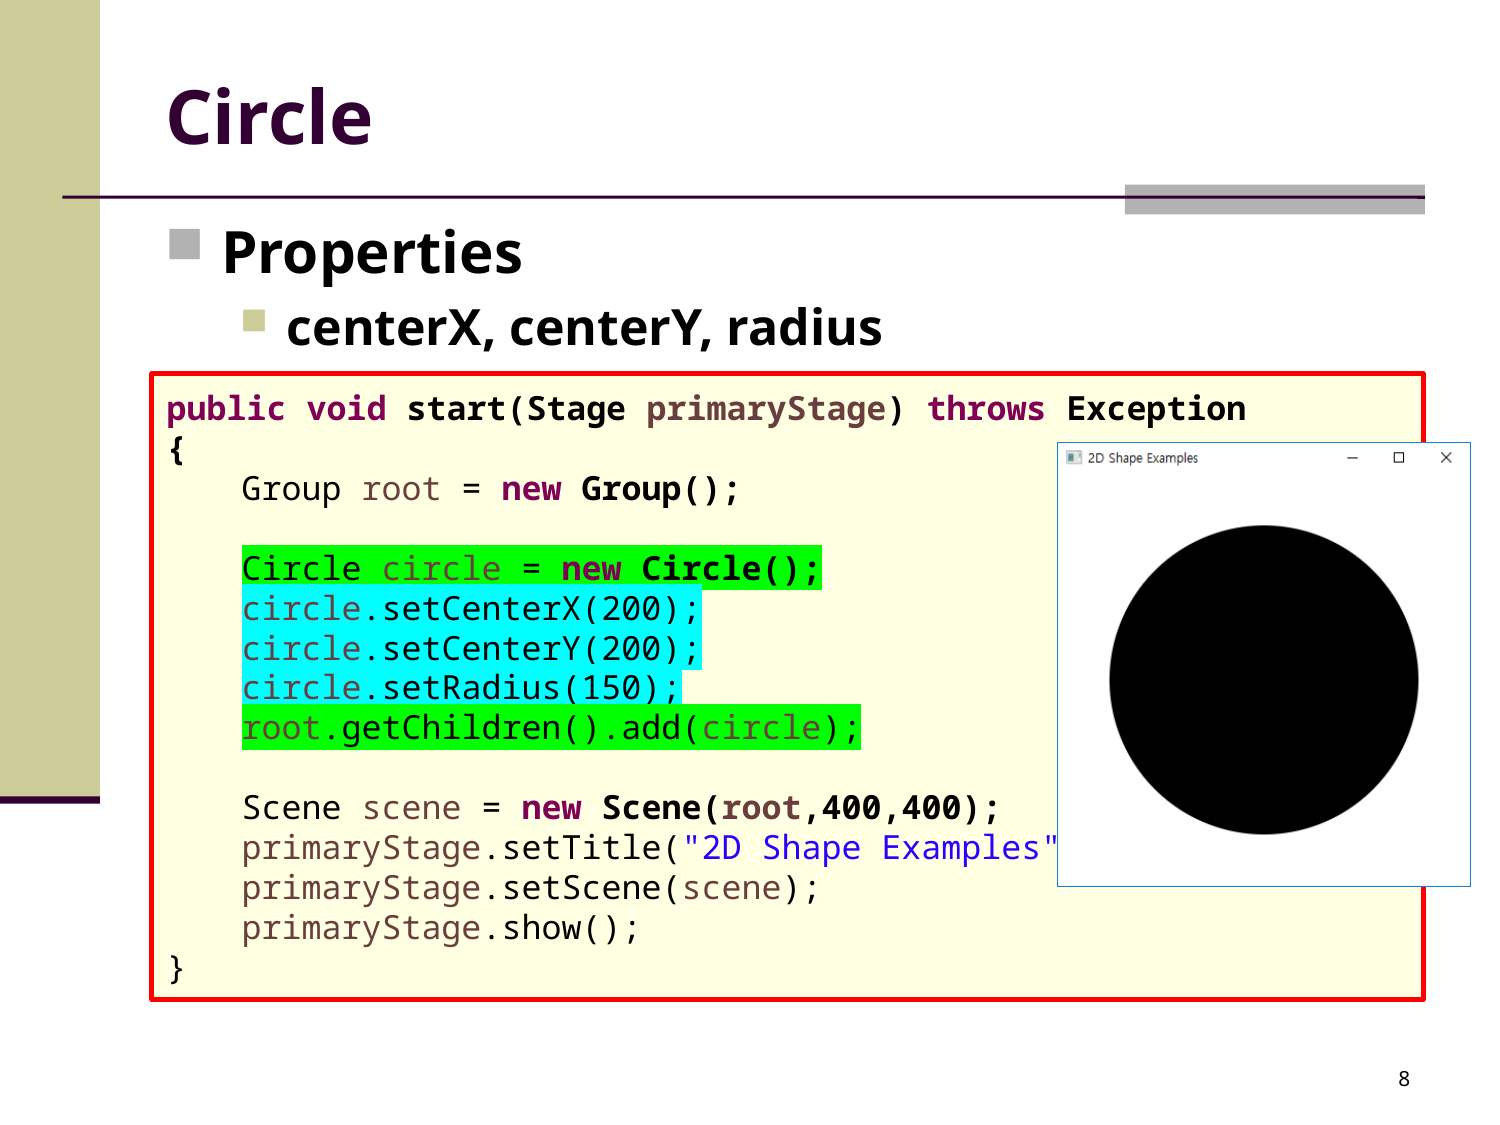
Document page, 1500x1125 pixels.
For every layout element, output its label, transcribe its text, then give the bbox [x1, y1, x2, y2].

list Properties centerX, centerY, radius [149, 207, 1426, 1048]
title Circle [149, 45, 1426, 185]
slide_number 8 [1112, 1058, 1426, 1101]
picture [1056, 442, 1471, 888]
text_box public void start(Stage primaryStage) throws Exception { Group root = new Group(); Circle circle = new Circle(); circle.setCenterX(200); circle.setCenterY(200); circle.setRadius(150); root.getChildren().add(circle); Scene scene = new Scene(root,400,400); primaryStage.setTitle("2D Shape Examples"); primaryStage.setScene(scene); primaryStage.show(); } [151, 373, 1424, 1000]
